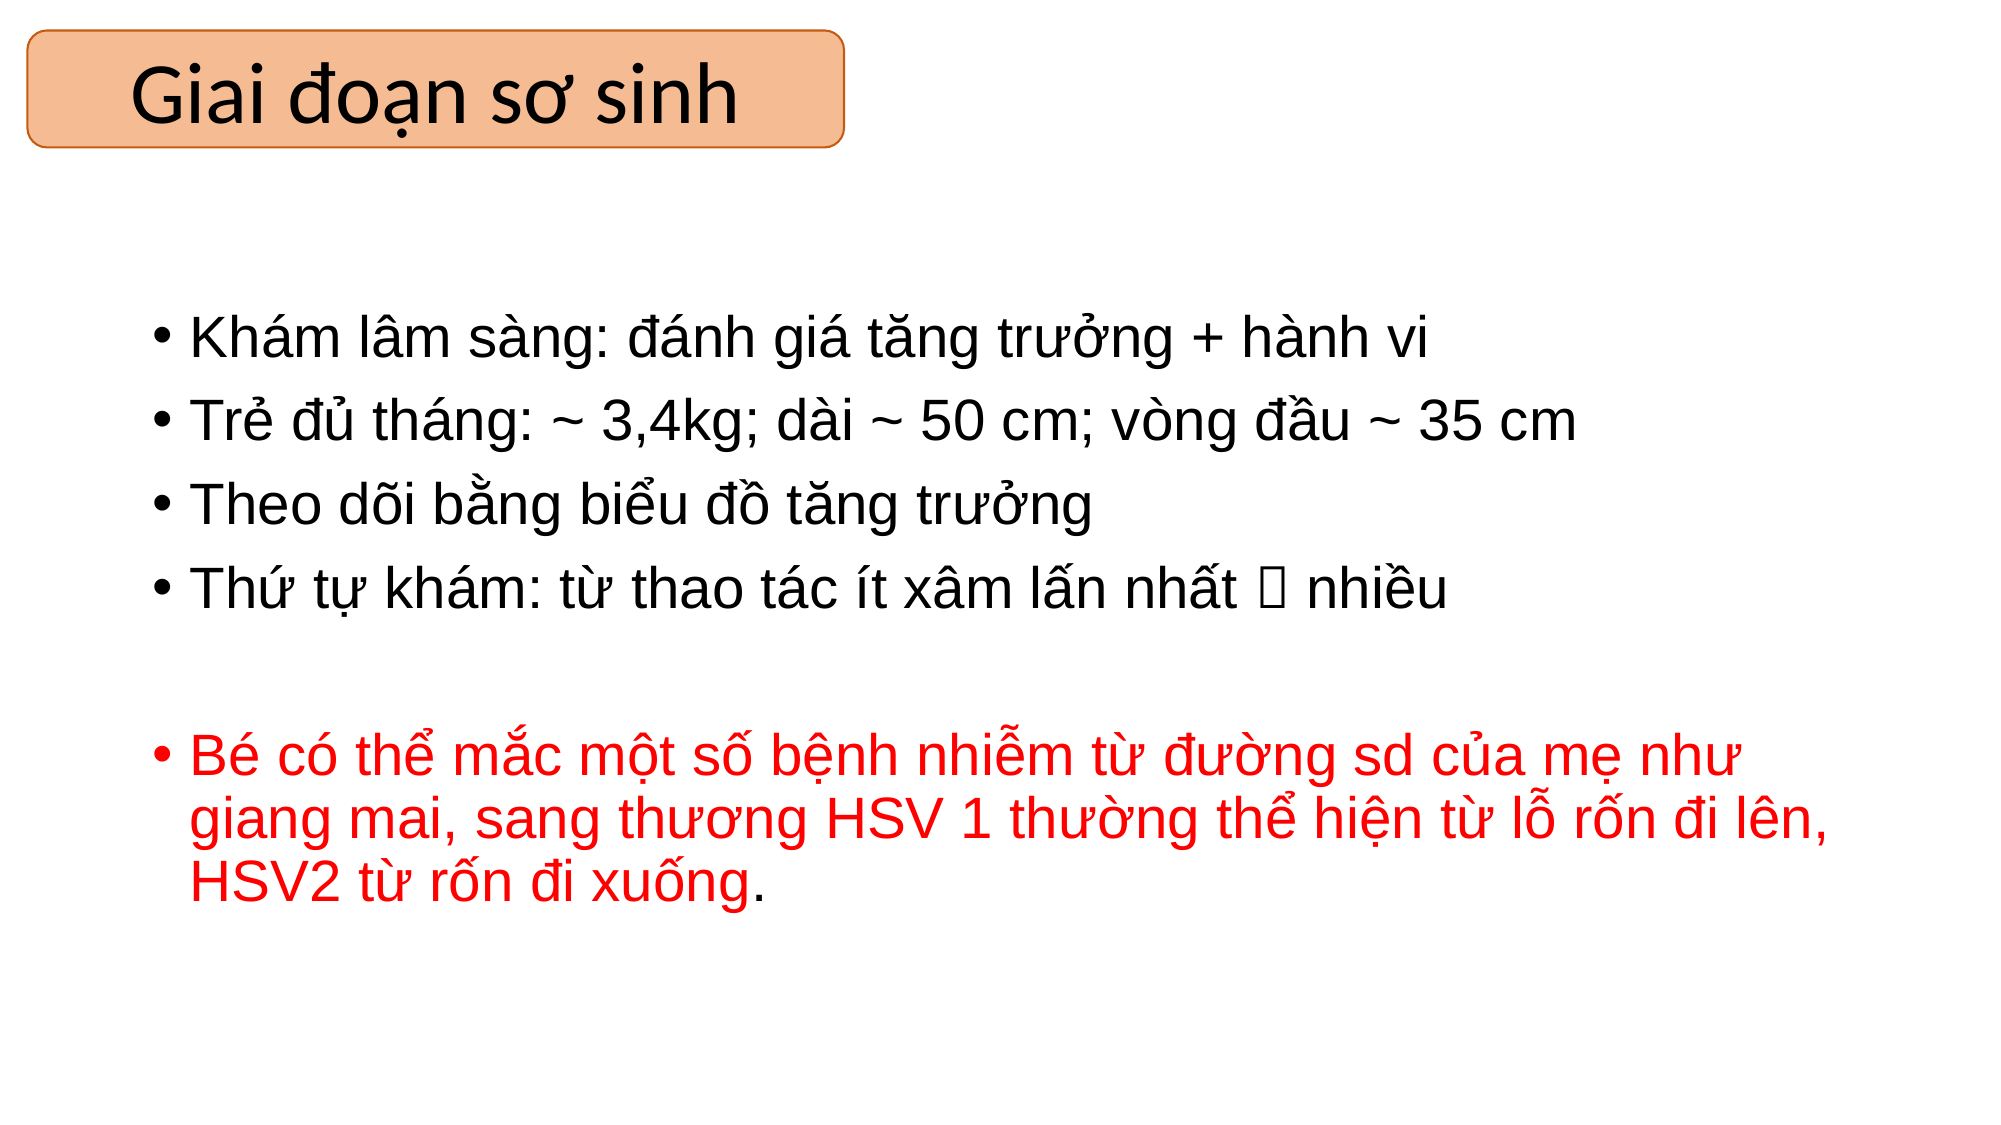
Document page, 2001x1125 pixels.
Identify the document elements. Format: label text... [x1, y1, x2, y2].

text_box Giai đoạn sơ sinh [26, 29, 846, 149]
list Khám lâm sàng: đánh giá tăng trưởng + hành vi Trẻ đủ tháng: ~ 3,4kg; dài ~ 50 cm; vòng đầu ~ 35 cm Theo dõi bằng biểu đồ tăng trưởng Thứ tự khám: từ thao tác ít xâm lấn nhất  nhiều Bé có thể mắc một số bệnh nhiễm từ đường sd của mẹ như giang mai, sang thương HSV 1 thường thể hiện từ lỗ rốn đi lên, HSV2 từ rốn đi xuống. [137, 299, 1863, 1014]
